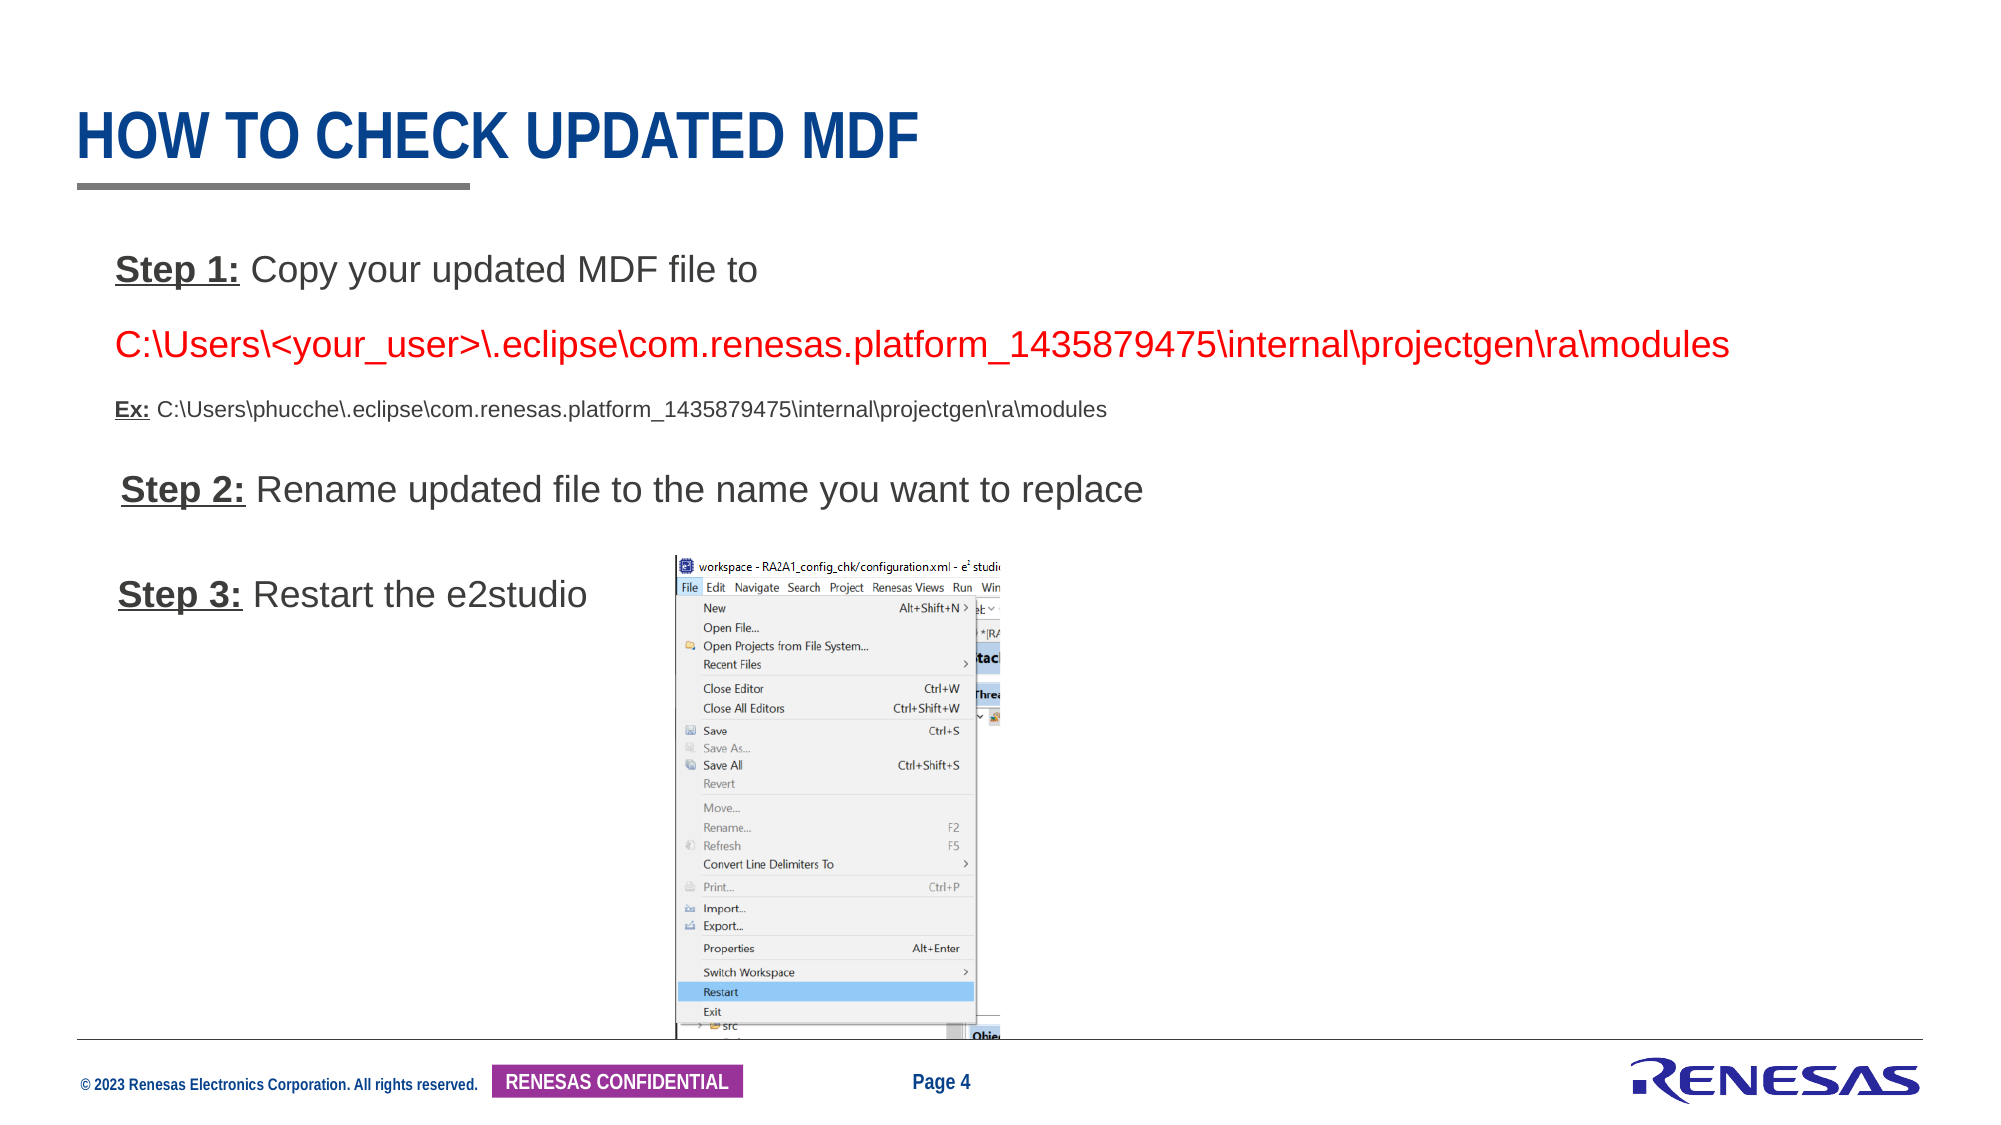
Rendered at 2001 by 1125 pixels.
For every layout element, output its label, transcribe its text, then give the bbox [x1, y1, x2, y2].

text_box how to check updated MDF [76, 100, 1922, 173]
picture [675, 555, 1001, 1039]
text_box Step 2: Rename updated file to the name you want to replace [105, 457, 1160, 518]
picture [1628, 1055, 1923, 1106]
text_box Step 1: Copy your updated MDF file to [100, 237, 784, 298]
text_box Step 3: Restart the e2studio [102, 562, 603, 623]
text_box Ex: C:\Users\phucche\.eclipse\com.renesas.platform_1435879475\internal\projectgen\ra\modules [99, 387, 1813, 430]
text_box C:\Users\<your_user>\.eclipse\com.renesas.platform_1435879475\internal\projectgen\ra\modules [99, 312, 1786, 373]
